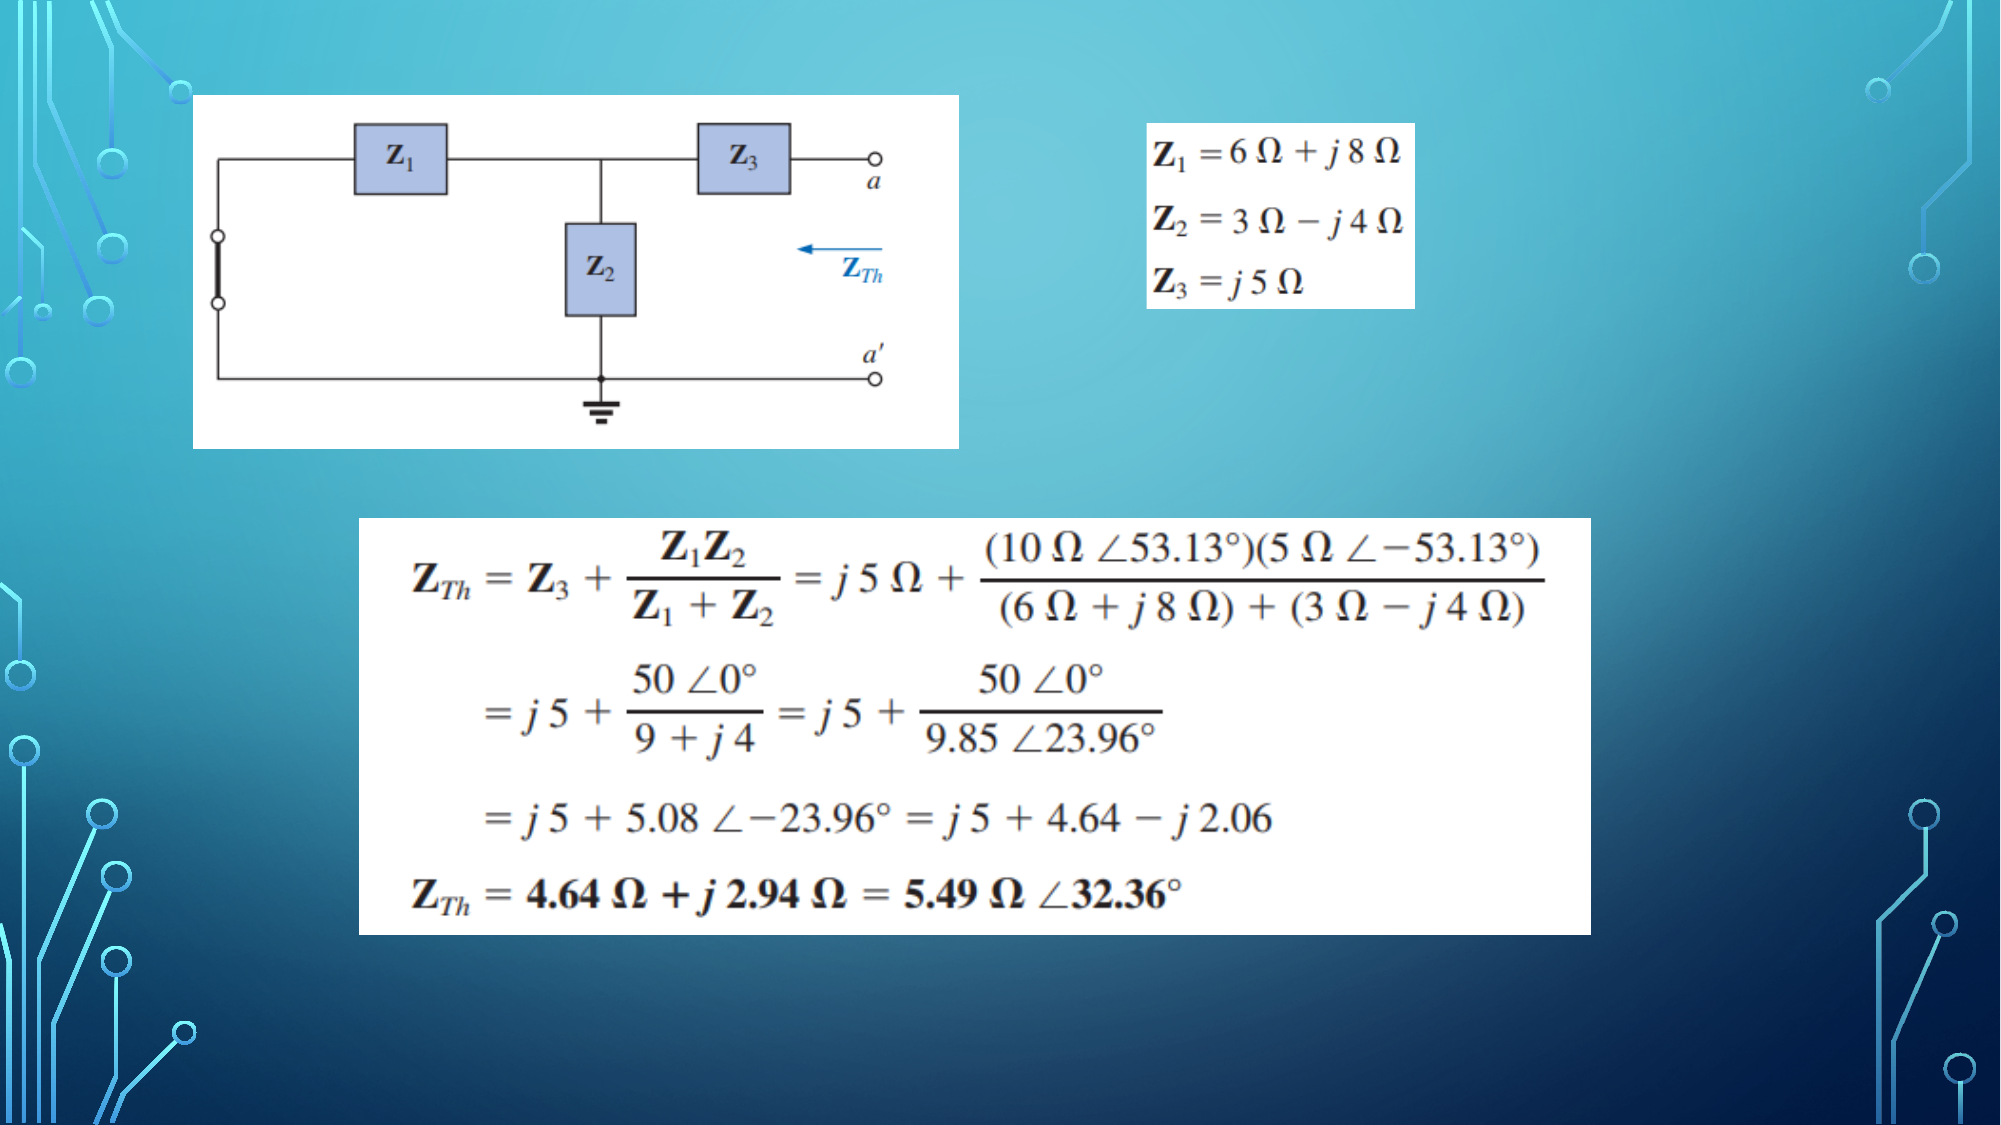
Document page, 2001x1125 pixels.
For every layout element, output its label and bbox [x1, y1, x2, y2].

picture [359, 518, 1591, 935]
list [192, 95, 959, 450]
picture [1146, 123, 1416, 309]
